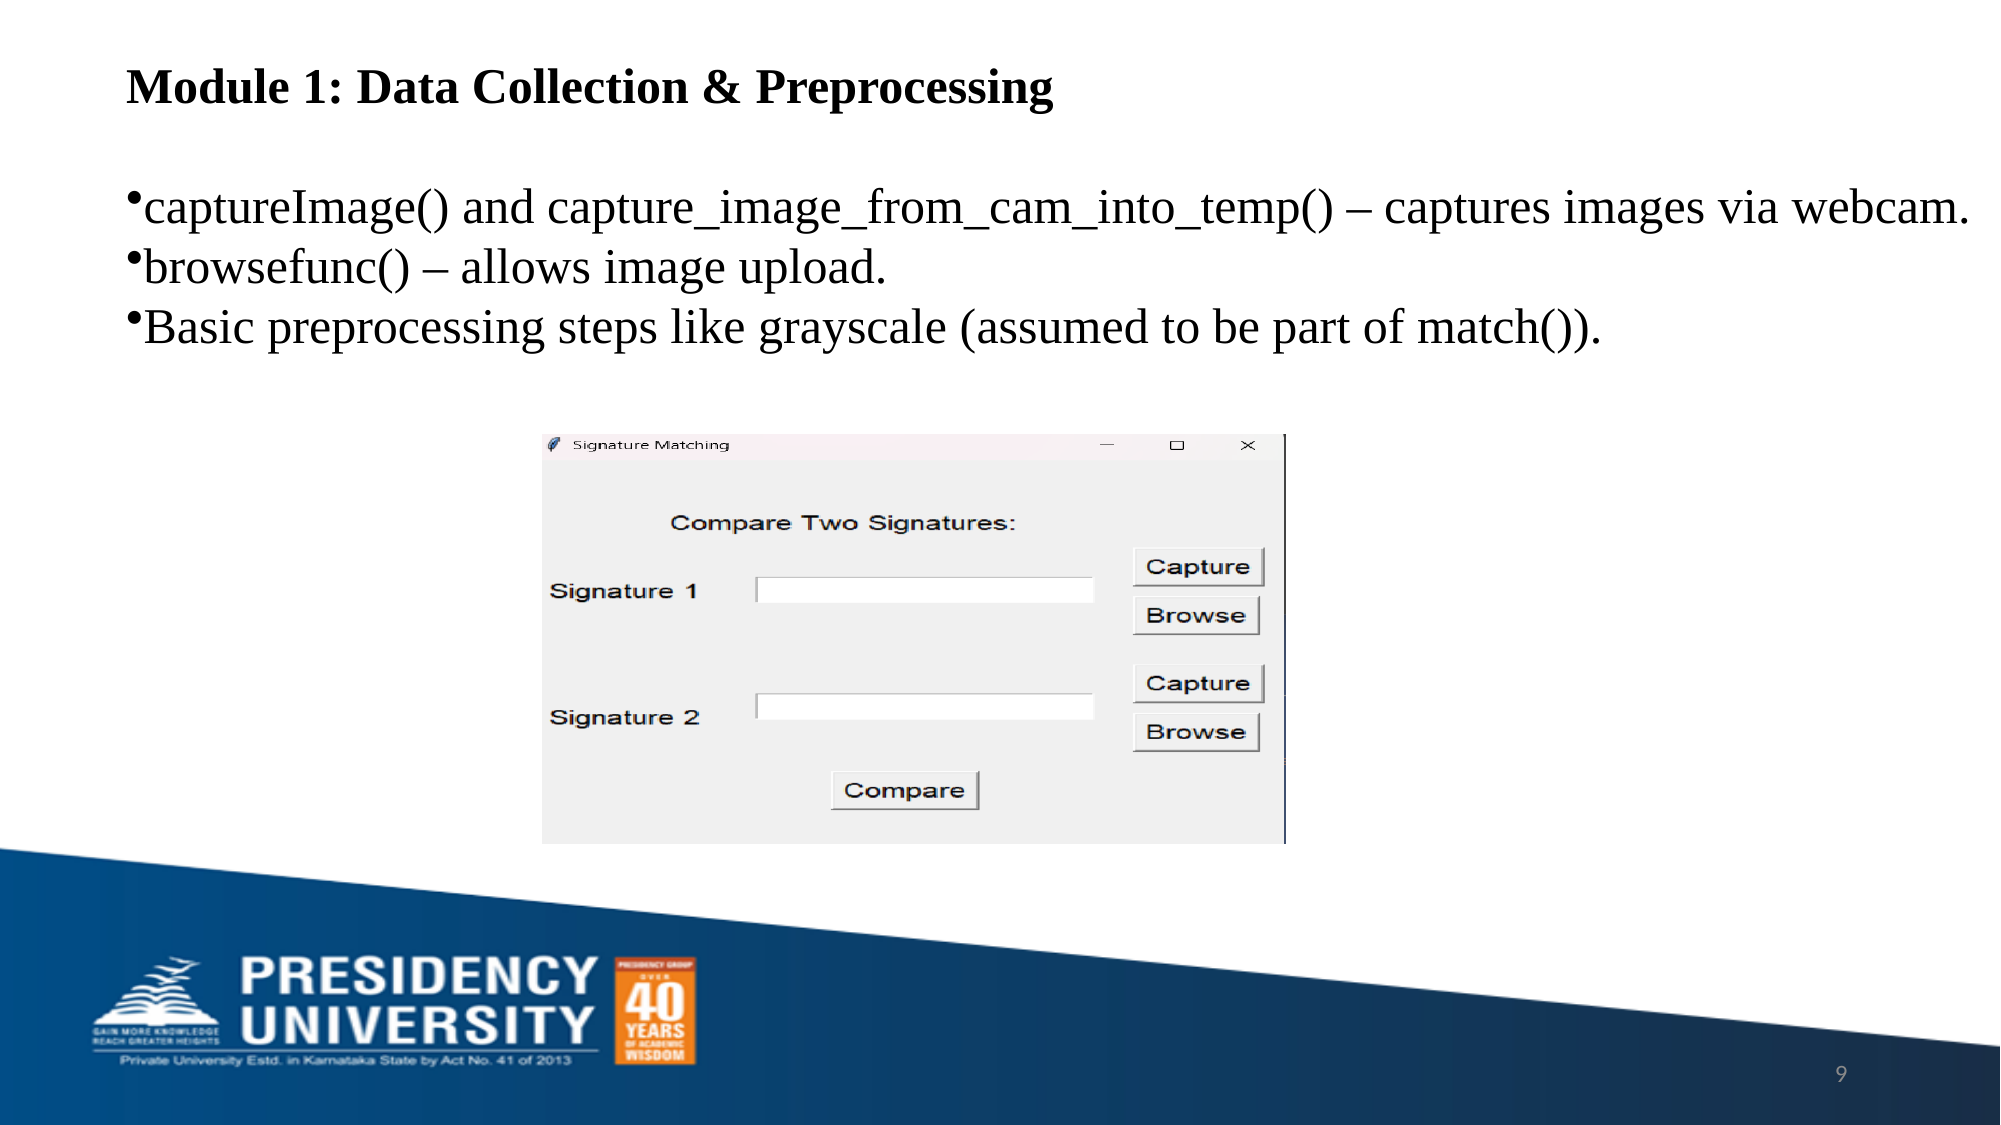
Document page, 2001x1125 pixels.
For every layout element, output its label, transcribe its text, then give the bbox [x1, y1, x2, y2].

picture [0, 845, 2000, 1125]
picture [542, 434, 1286, 844]
slide_number 9 [1412, 1042, 1863, 1103]
text_box Module 1: Data Collection & Preprocessing captureImage() and capture_image_from_cam_into_temp() – captures images via webcam. browsefunc() – allows image upload. Basic preprocessing steps like grayscale (assumed to be part of match()). [111, 46, 2000, 482]
